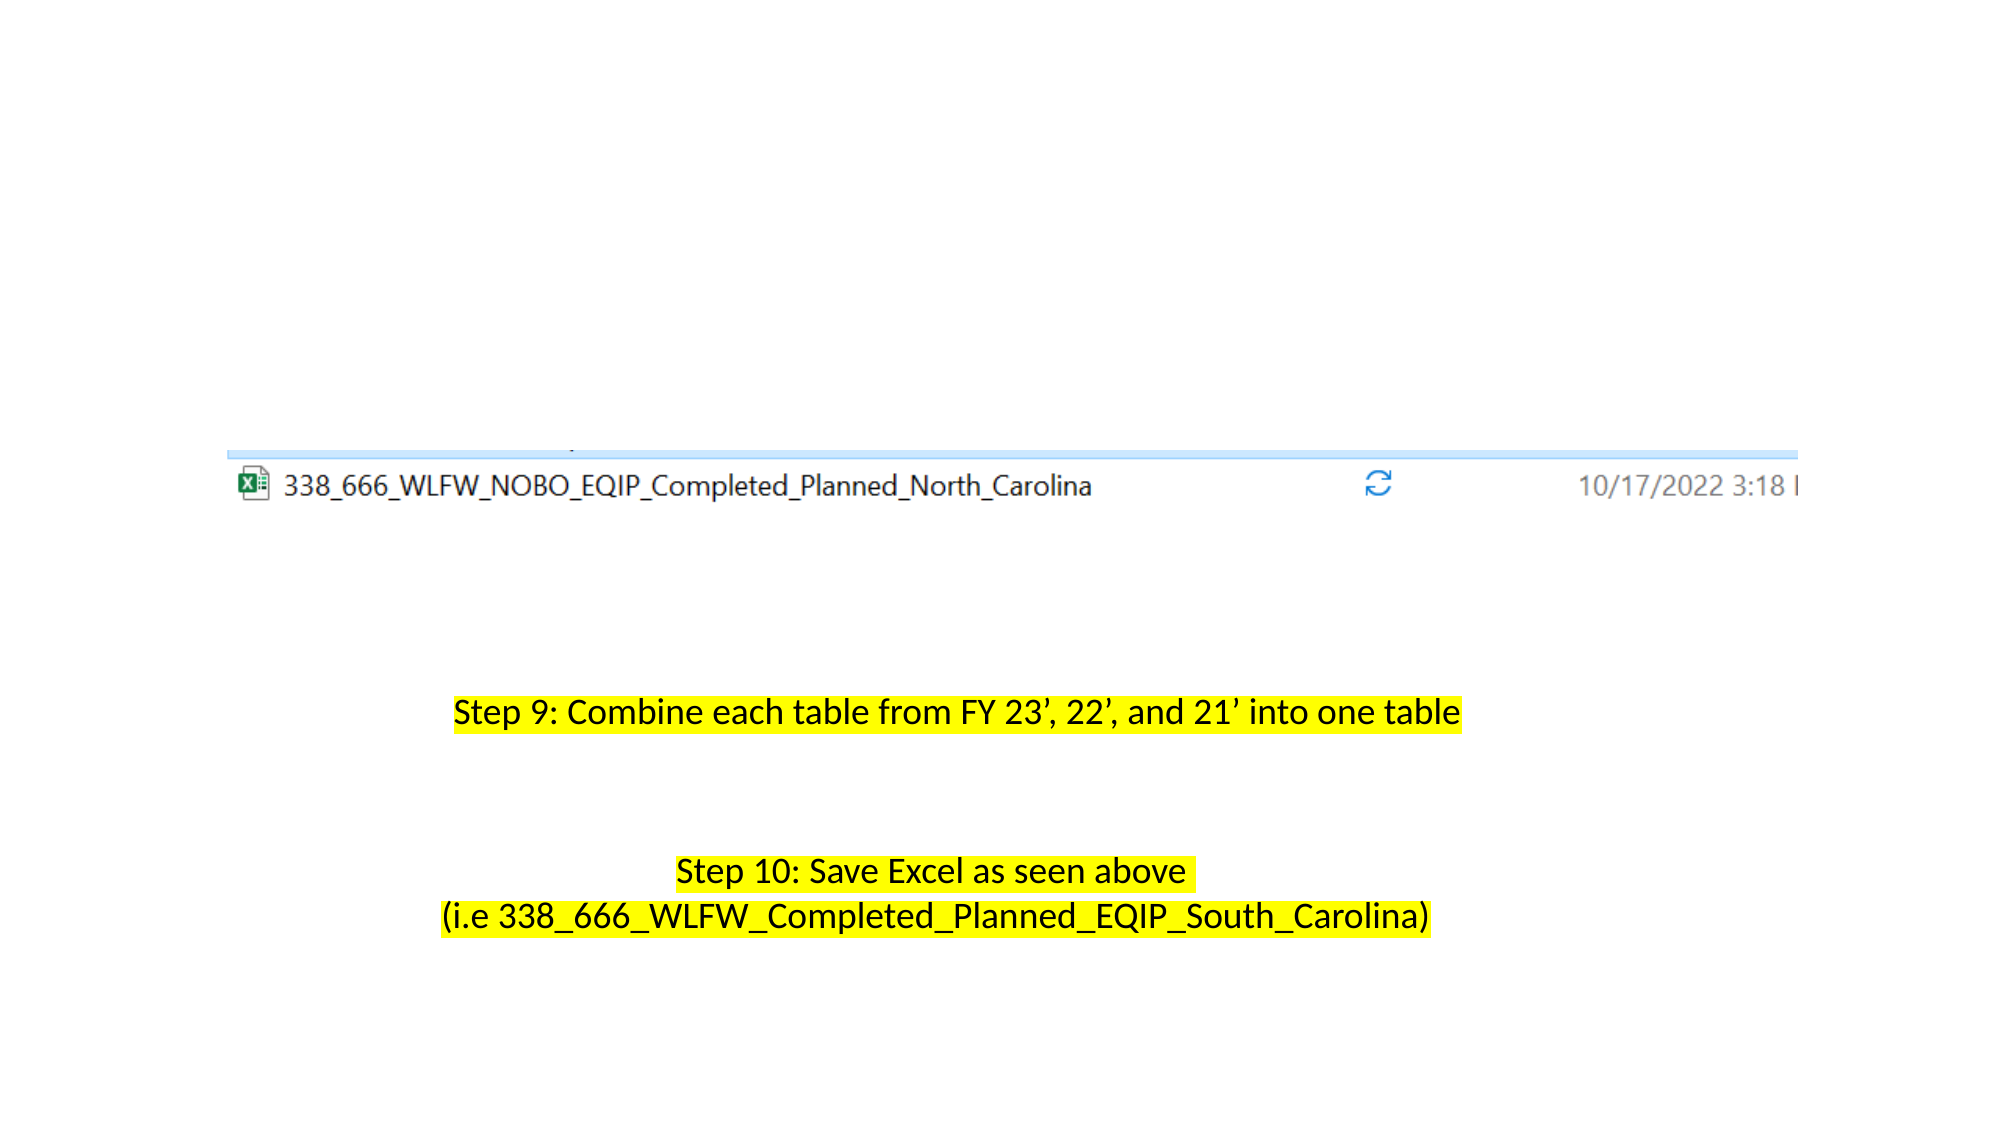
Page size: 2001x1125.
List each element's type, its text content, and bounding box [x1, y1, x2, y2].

text_box Step 10: Save Excel as seen above (i.e 338_666_WLFW_Completed_Planned_EQIP_South_Carolina) [387, 838, 1485, 944]
picture [226, 450, 1798, 518]
text_box Step 9: Combine each table from FY 23’, 22’, and 21’ into one table [409, 679, 1506, 785]
